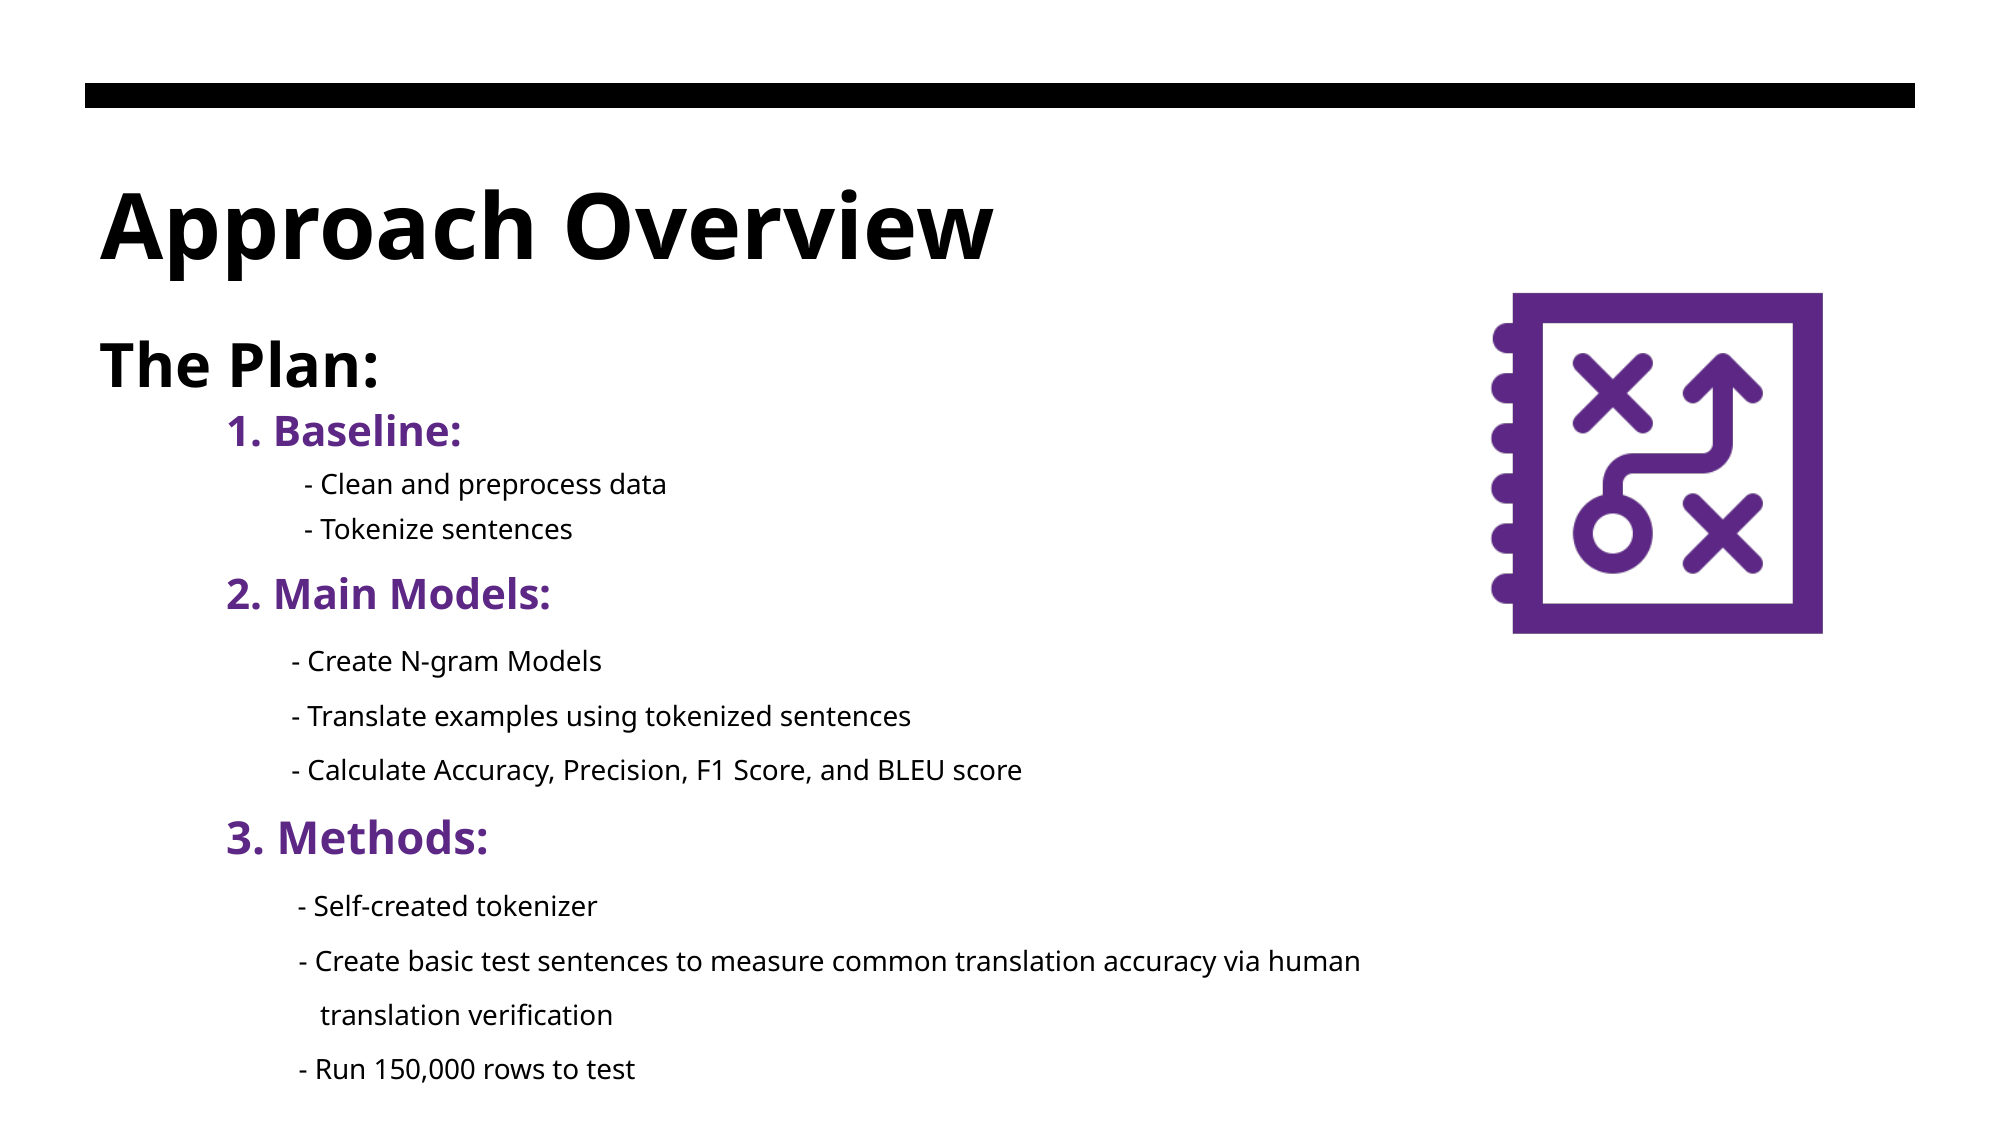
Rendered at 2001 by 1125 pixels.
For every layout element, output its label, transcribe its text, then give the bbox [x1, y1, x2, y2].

picture [1412, 223, 1894, 705]
list The Plan: 1. Baseline: - Clean and preprocess data - Tokenize sentences 2. Main Models: - Create N-gram Models - Translate examples using tokenized sentences - Calculate Accuracy, Precision, F1 Score, and BLEU score 3. Methods: - Self-created tokenizer - Create basic test sentences to measure common translation accuracy via human translation verification - Run 150,000 rows to test [84, 311, 1448, 1097]
title Approach Overview [85, 160, 1916, 401]
